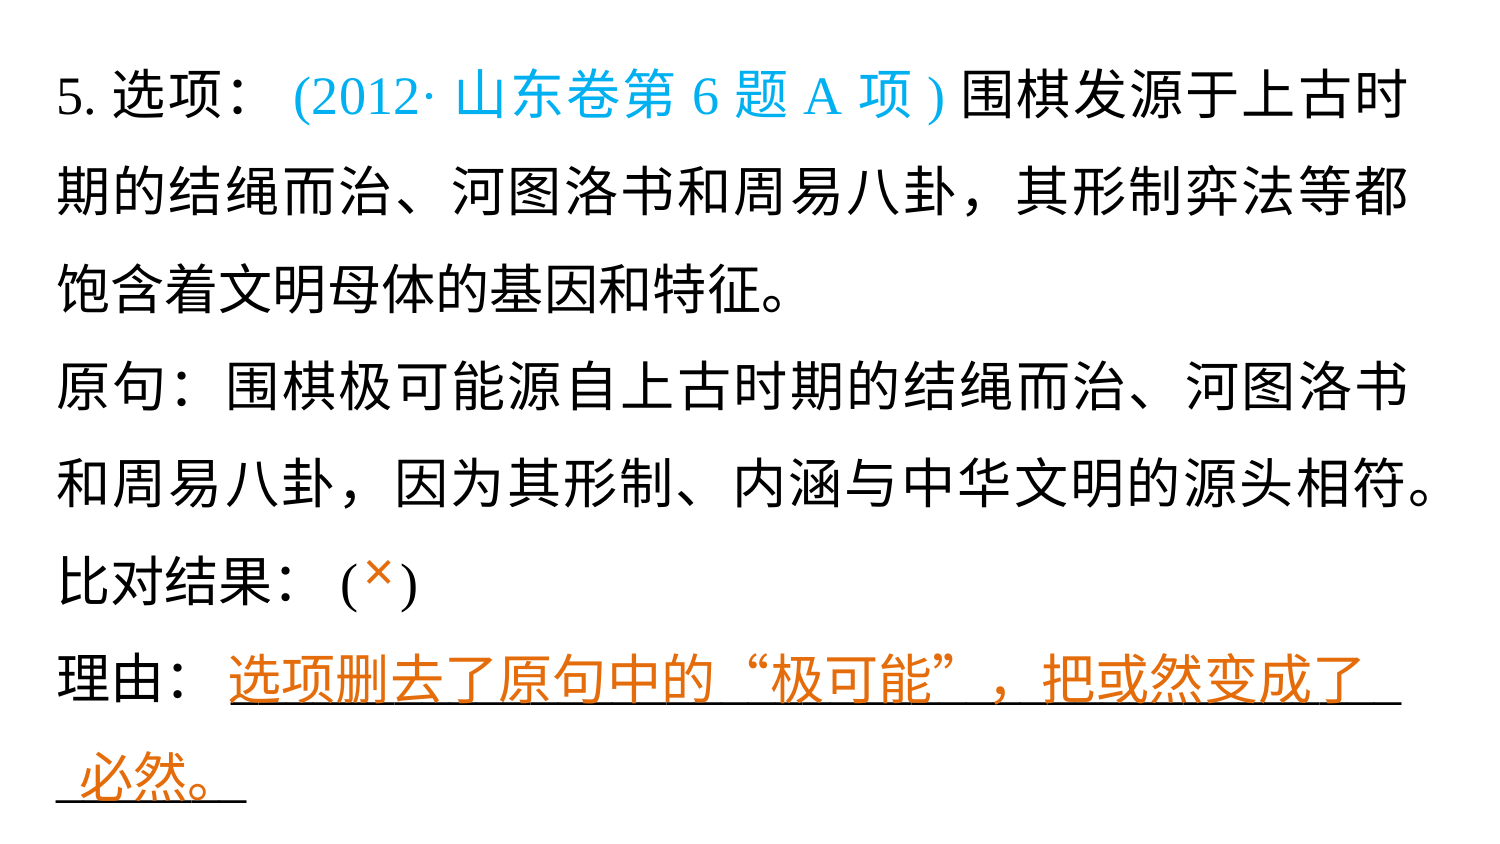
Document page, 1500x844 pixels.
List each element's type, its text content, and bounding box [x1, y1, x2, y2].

text_box × [348, 530, 410, 610]
text_box 选项删去了原句中的“极可能”，把或然变成了必然。 [64, 605, 1401, 816]
text_box 5.选项：(2012·山东卷第6题A项)围棋发源于上古时期的结绳而治、河图洛书和周易八卦，其形制弈法等都饱含着文明母体的基因和特征。 原句：围棋极可能源自上古时期的结绳而治、河图洛书和周易八卦，因为其形制、内涵与中华文明的源头相符。 比对结果：( ) 理由：___________________________________________ _______ [41, 20, 1424, 815]
